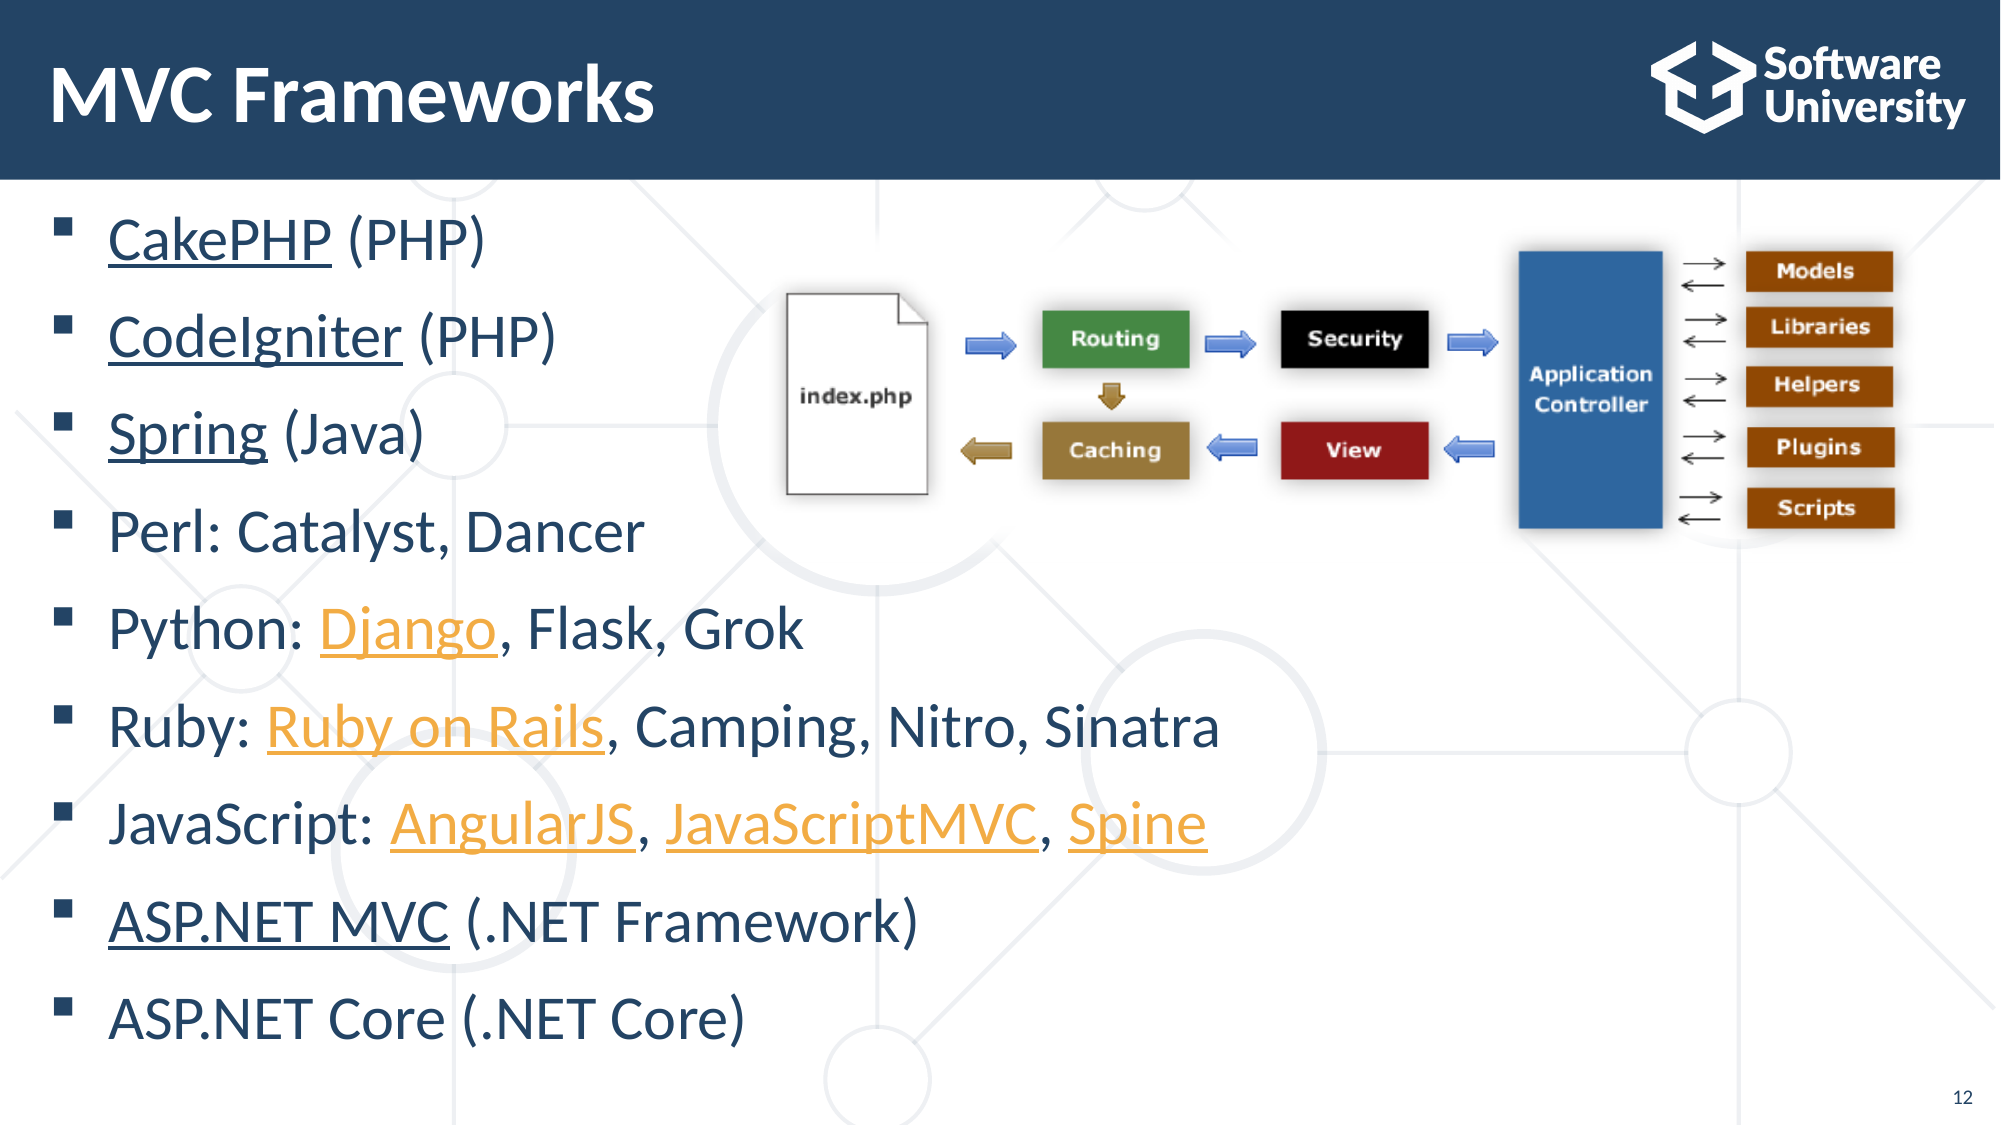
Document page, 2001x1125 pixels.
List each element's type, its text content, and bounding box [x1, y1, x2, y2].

picture [749, 214, 1932, 563]
slide_number 12 [1927, 1067, 1989, 1117]
picture [1651, 41, 1966, 134]
title MVC Frameworks [31, 16, 1625, 162]
list CakePHP (PHP) CodeIgniter (PHP) Spring (Java) Perl: Catalyst, Dancer Python: Django, Flask, Grok Ruby: Ruby on Rails, Camping, Nitro, Sinatra JavaScript: AngularJS, JavaScriptMVC, Spine ASP.NET MVC (.NET Framework) ASP.NET Core (.NET Core) [31, 187, 1970, 1109]
